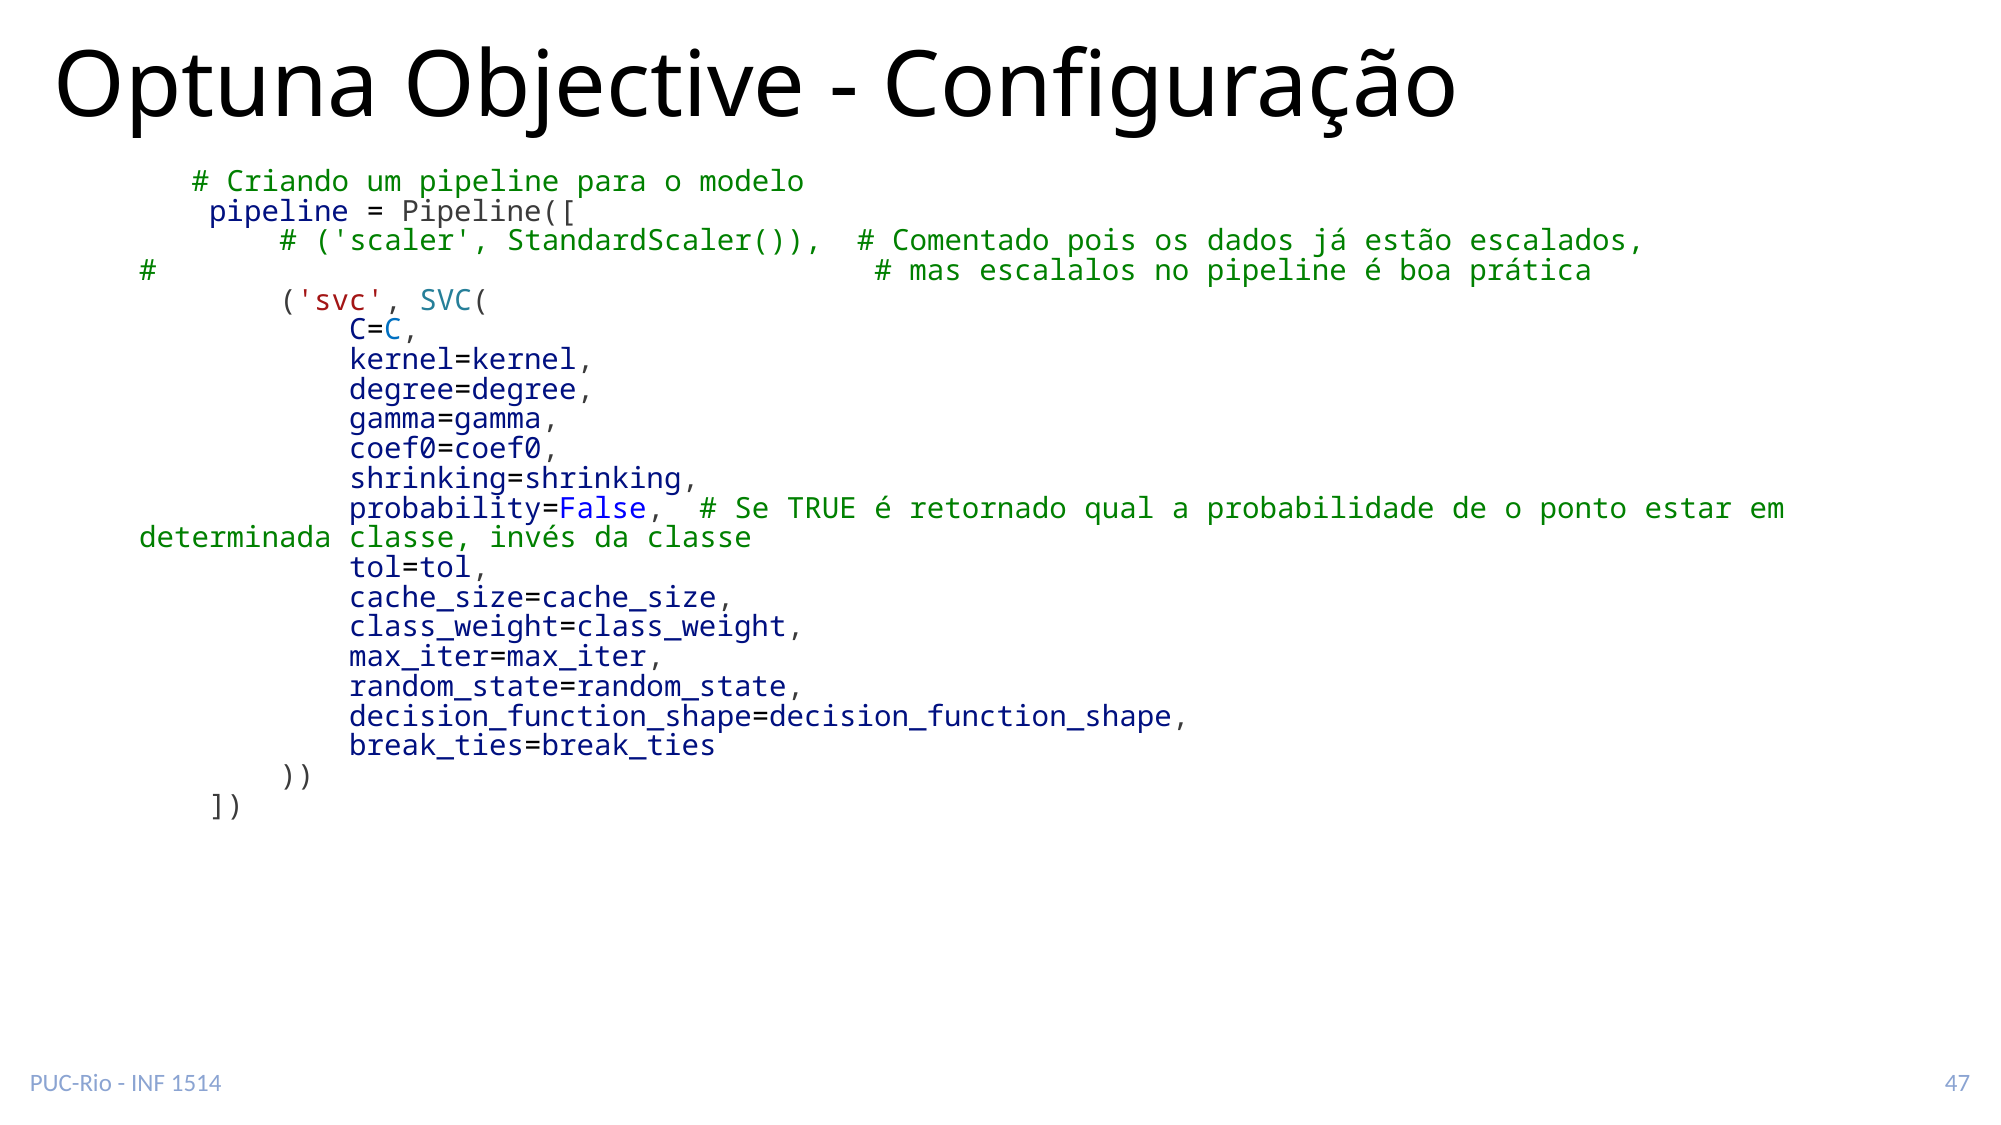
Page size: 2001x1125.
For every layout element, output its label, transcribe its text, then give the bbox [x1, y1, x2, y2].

slide_number 47 [1535, 1051, 1986, 1112]
title Optuna Objective - Configuração [38, 13, 1962, 161]
text_box # Criando um pipeline para o modelo pipeline = Pipeline([ # ('scaler', StandardScaler()), # Comentado pois os dados já estão escalados, # # mas escalalos no pipeline é boa prática ('svc', SVC( C=C, kernel=kernel, degree=degree, gamma=gamma, coef0=coef0, shrinking=shrinking, probability=False, # Se TRUE é retornado qual a probabilidade de o ponto estar em determinada classe, invés da classe tol=tol, cache_size=cache_size, class_weight=class_weight, max_iter=max_iter, random_state=random_state, decision_function_shape=decision_function_shape, break_ties=break_ties )) ]) [124, 160, 1833, 829]
footer PUC-Rio - INF 1514 [14, 1051, 690, 1112]
